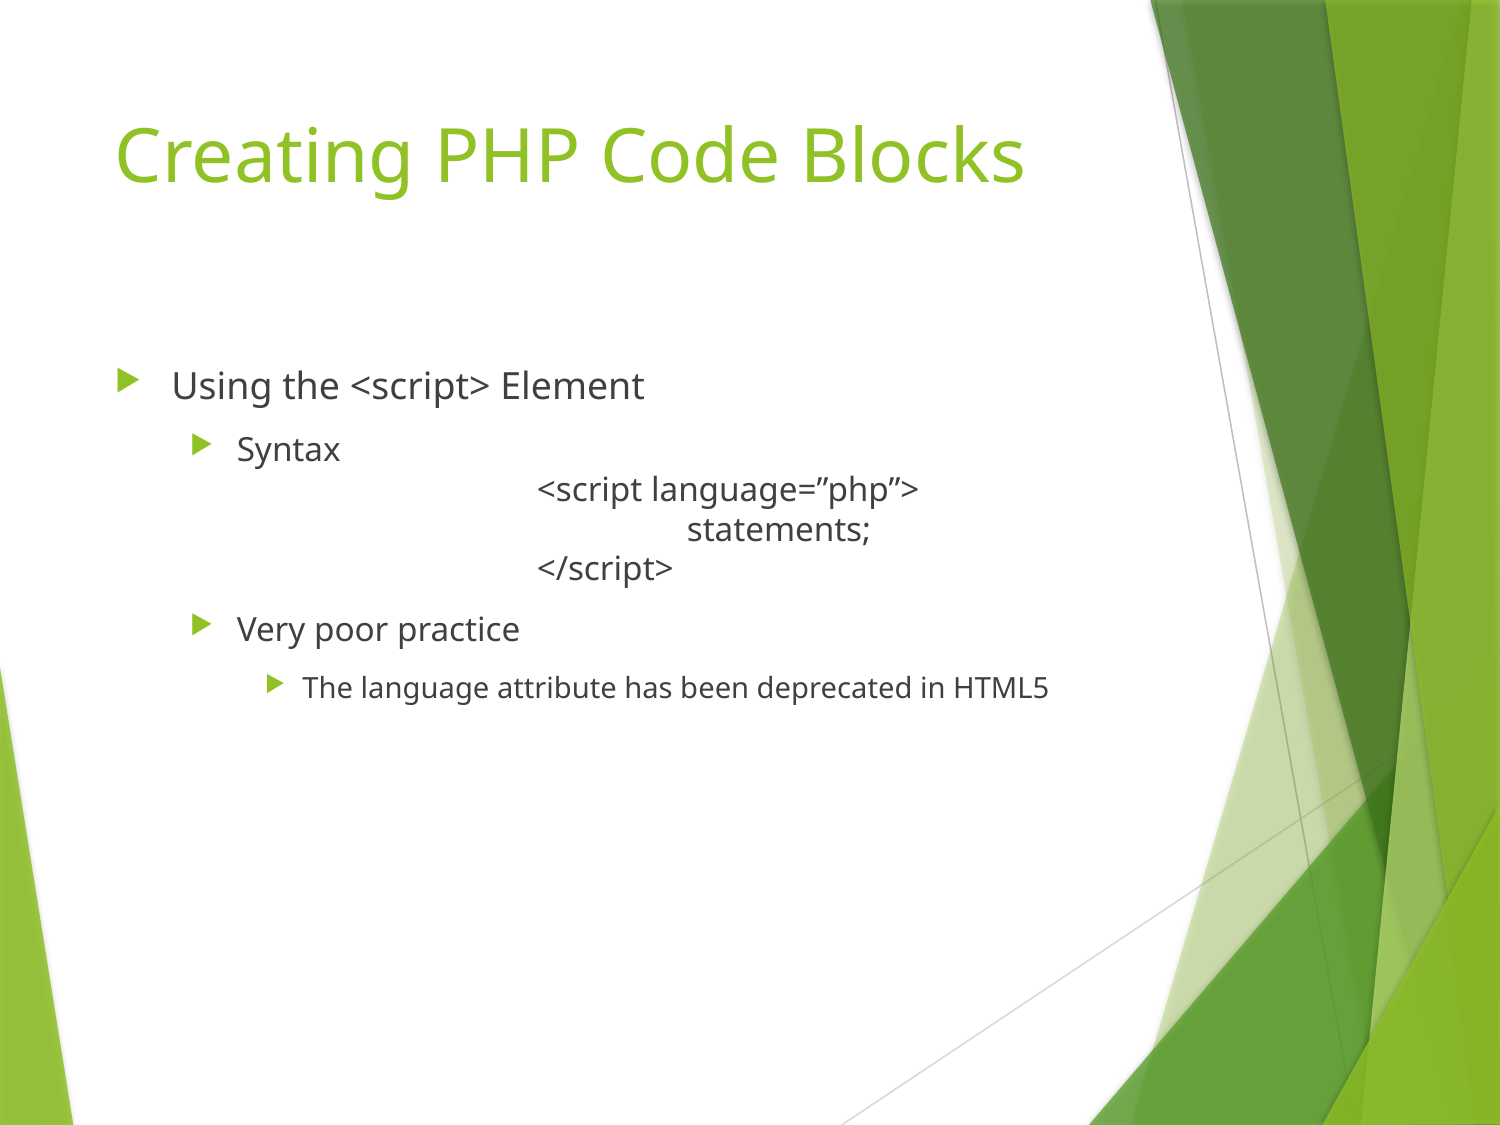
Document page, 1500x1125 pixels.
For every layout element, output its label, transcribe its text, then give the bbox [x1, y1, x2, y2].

list Using the <script> Element Syntax <script language=”php”> statements; </script> Very poor practice The language attribute has been deprecated in HTML5 [99, 354, 1142, 992]
title Creating PHP Code Blocks [99, 99, 1142, 317]
